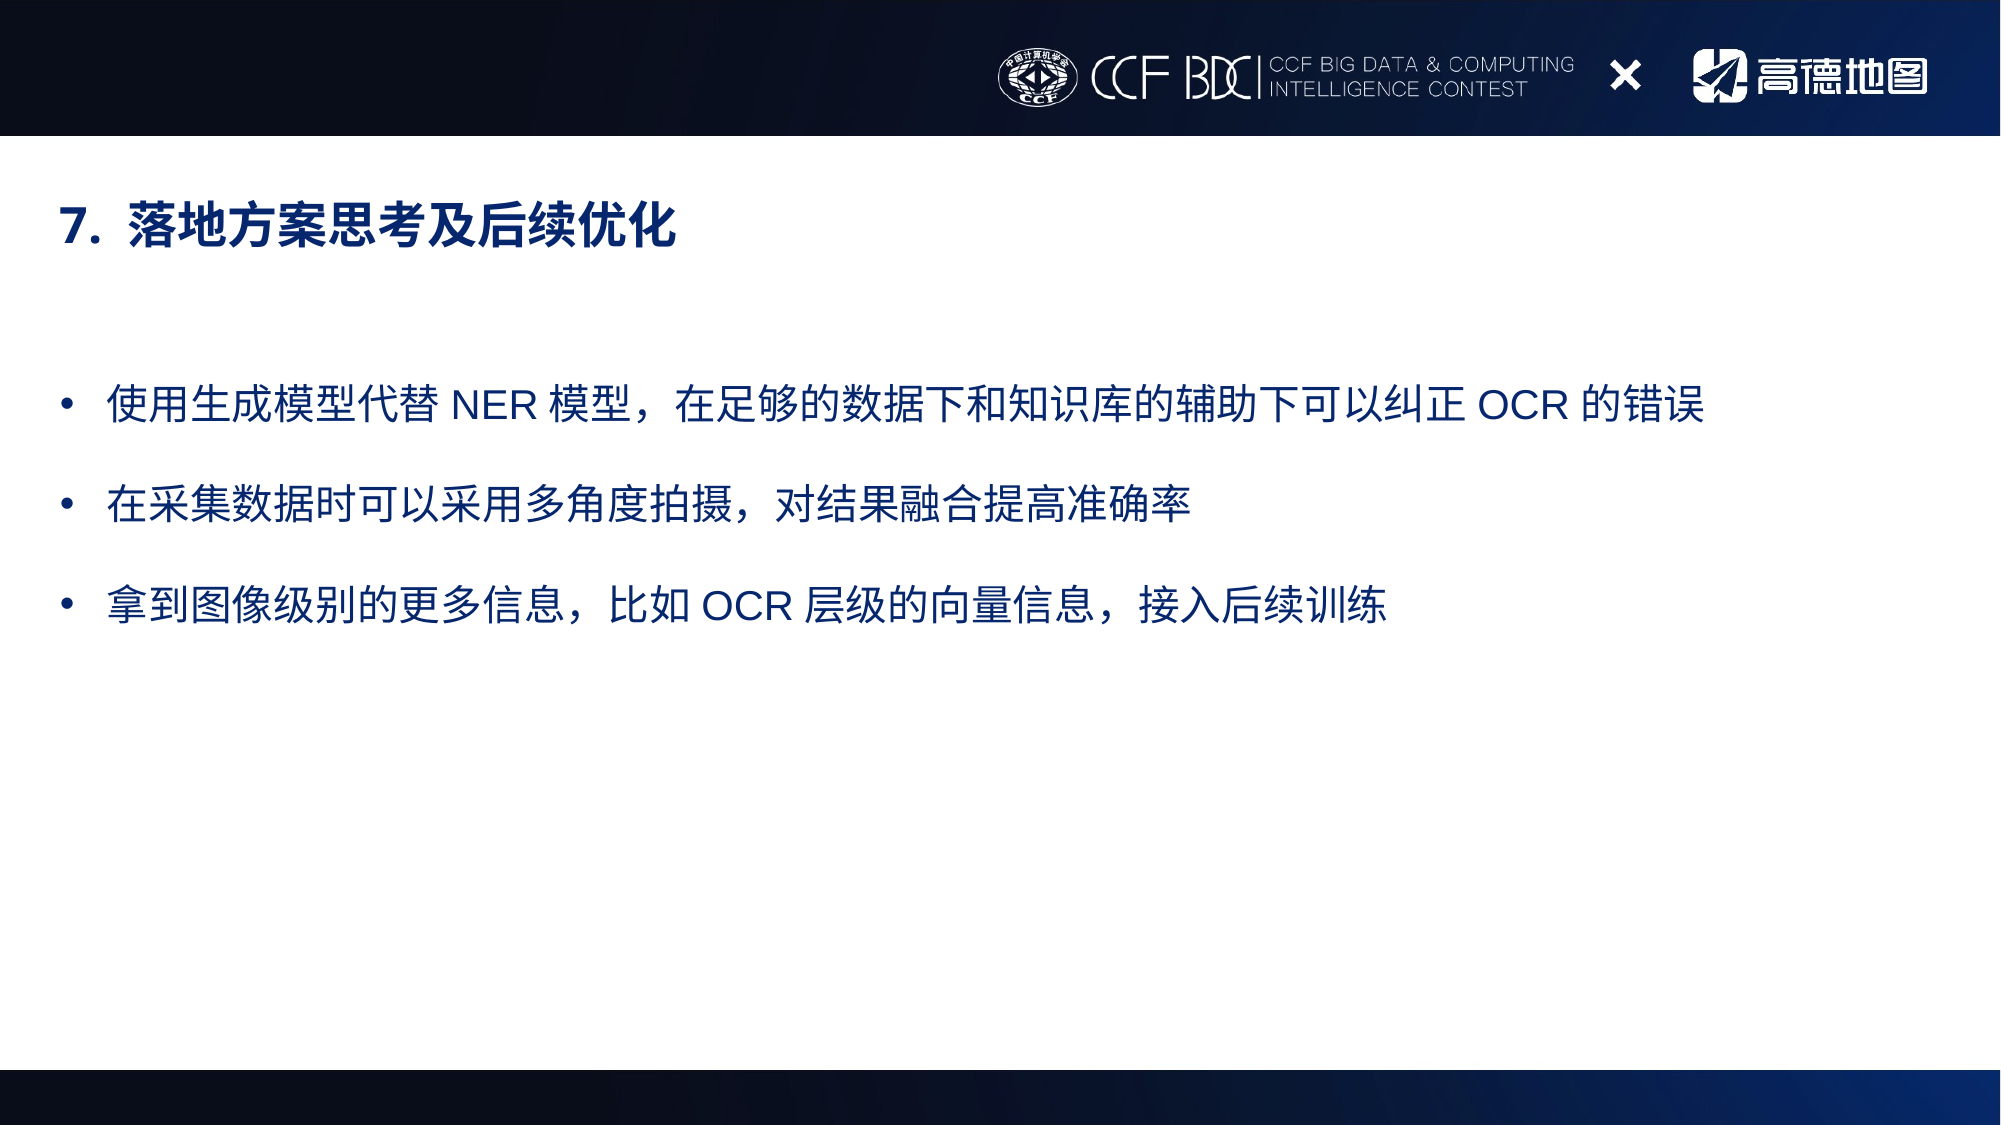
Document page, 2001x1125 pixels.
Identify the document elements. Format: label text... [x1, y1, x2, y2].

text_box 使用生成模型代替NER模型，在足够的数据下和知识库的辅助下可以纠正OCR的错误 在采集数据时可以采用多角度拍摄，对结果融合提高准确率 拿到图像级别的更多信息，比如OCR层级的向量信息，接入后续训练 [45, 370, 1887, 771]
picture [0, 0, 2001, 1125]
text_box 7. 落地方案思考及后续优化 [45, 186, 1358, 262]
